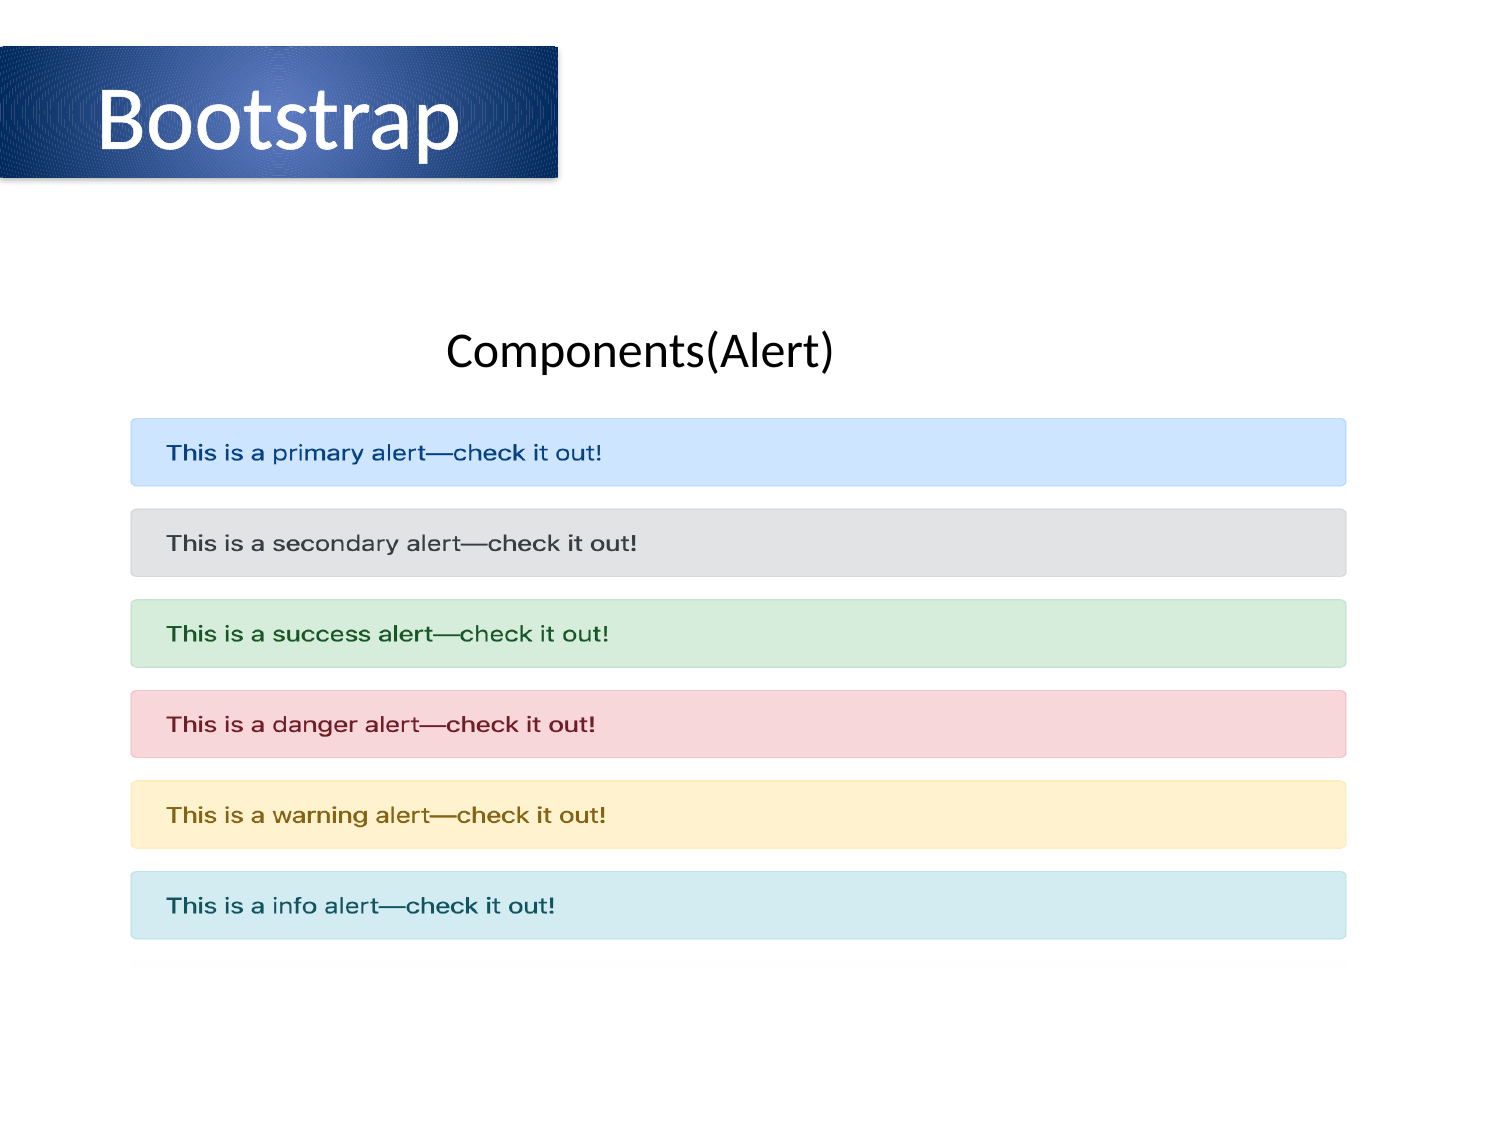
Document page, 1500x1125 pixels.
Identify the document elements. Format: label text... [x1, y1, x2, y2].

picture [105, 386, 1383, 968]
list Components(Alert) [75, 292, 1425, 1005]
title Bootstrap [0, 46, 558, 178]
